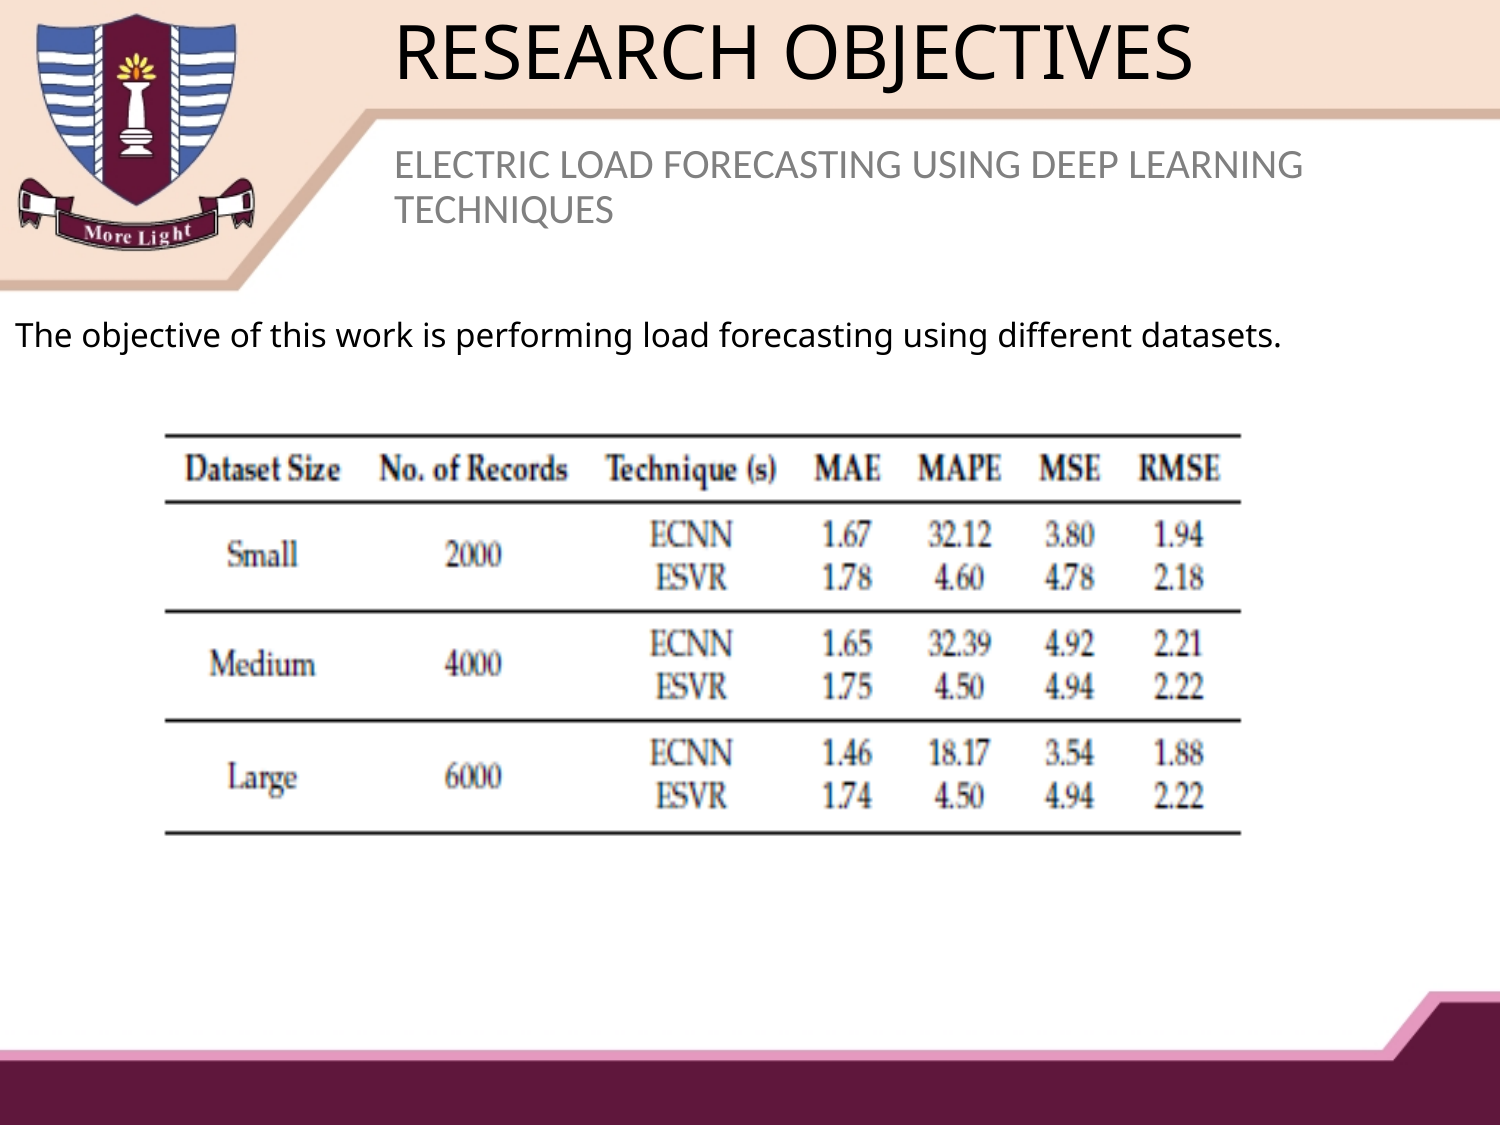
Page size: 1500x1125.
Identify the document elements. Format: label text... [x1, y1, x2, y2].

picture [138, 399, 1272, 869]
title RESEARCH OBJECTIVES [378, 7, 1500, 104]
picture [0, 0, 1500, 311]
picture [0, 961, 1500, 1125]
list ELECTRIC LOAD FORECASTING USING DEEP LEARNING TECHNIQUES [379, 134, 1486, 288]
text_box The objective of this work is performing load forecasting using different datasets. [0, 311, 1500, 961]
